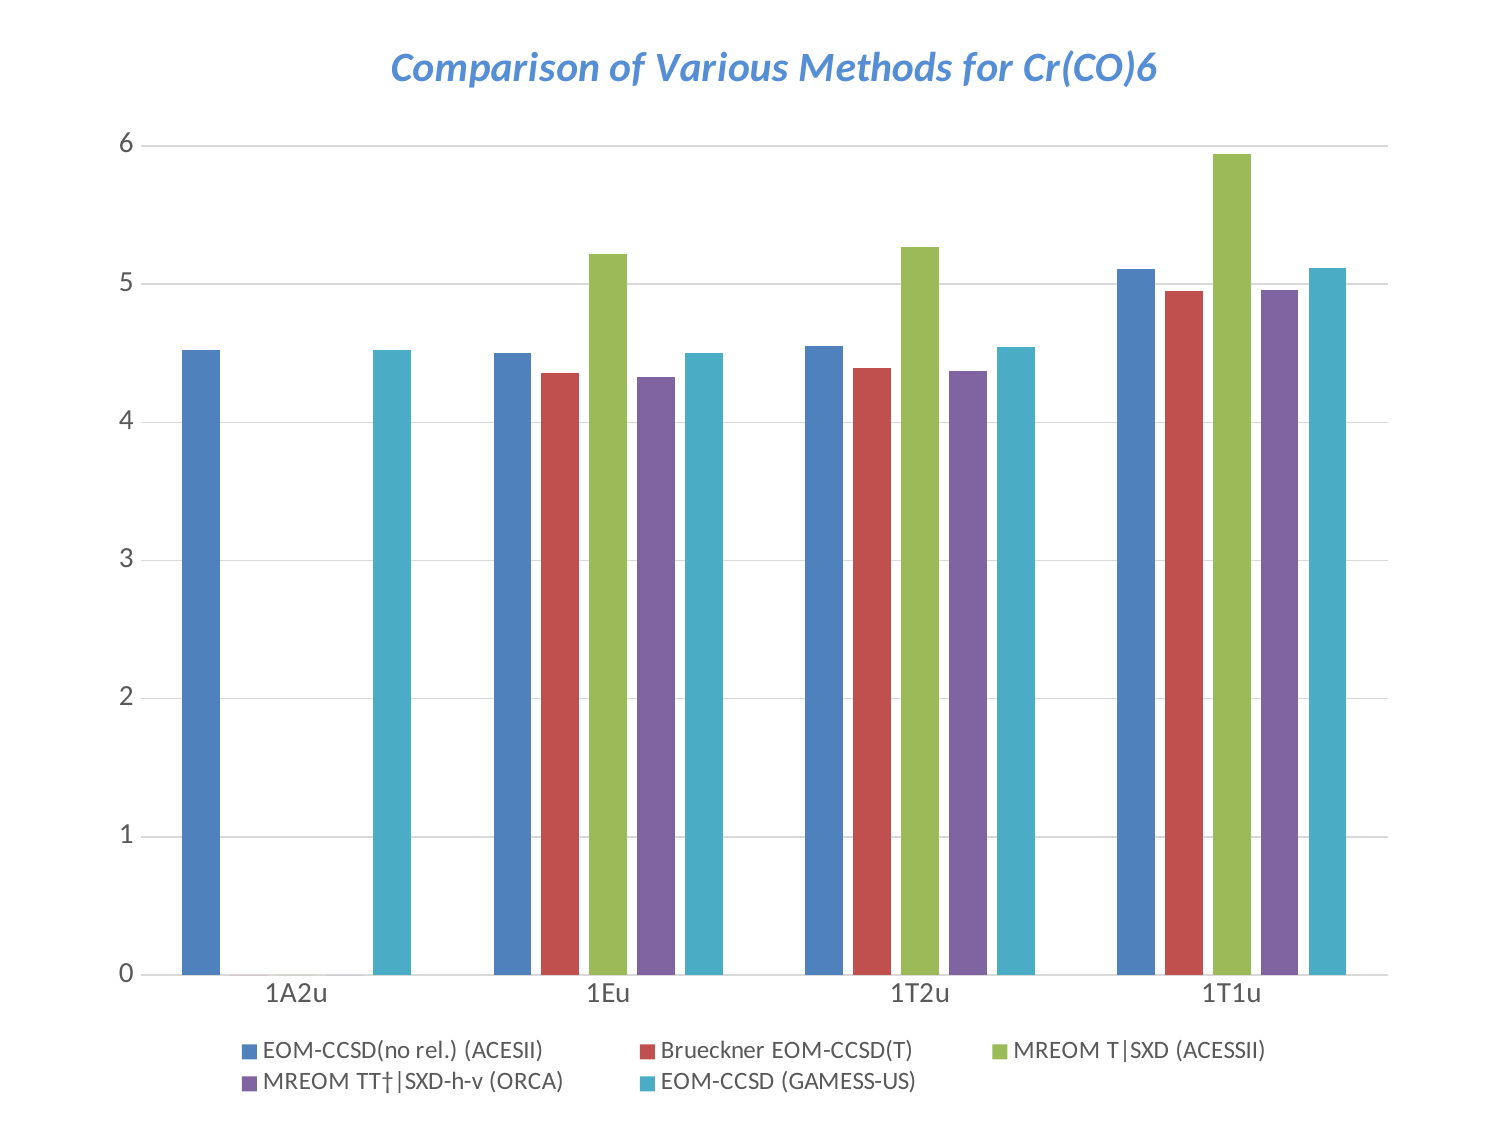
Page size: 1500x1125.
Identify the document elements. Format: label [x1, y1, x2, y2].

chart [79, 0, 1418, 1104]
